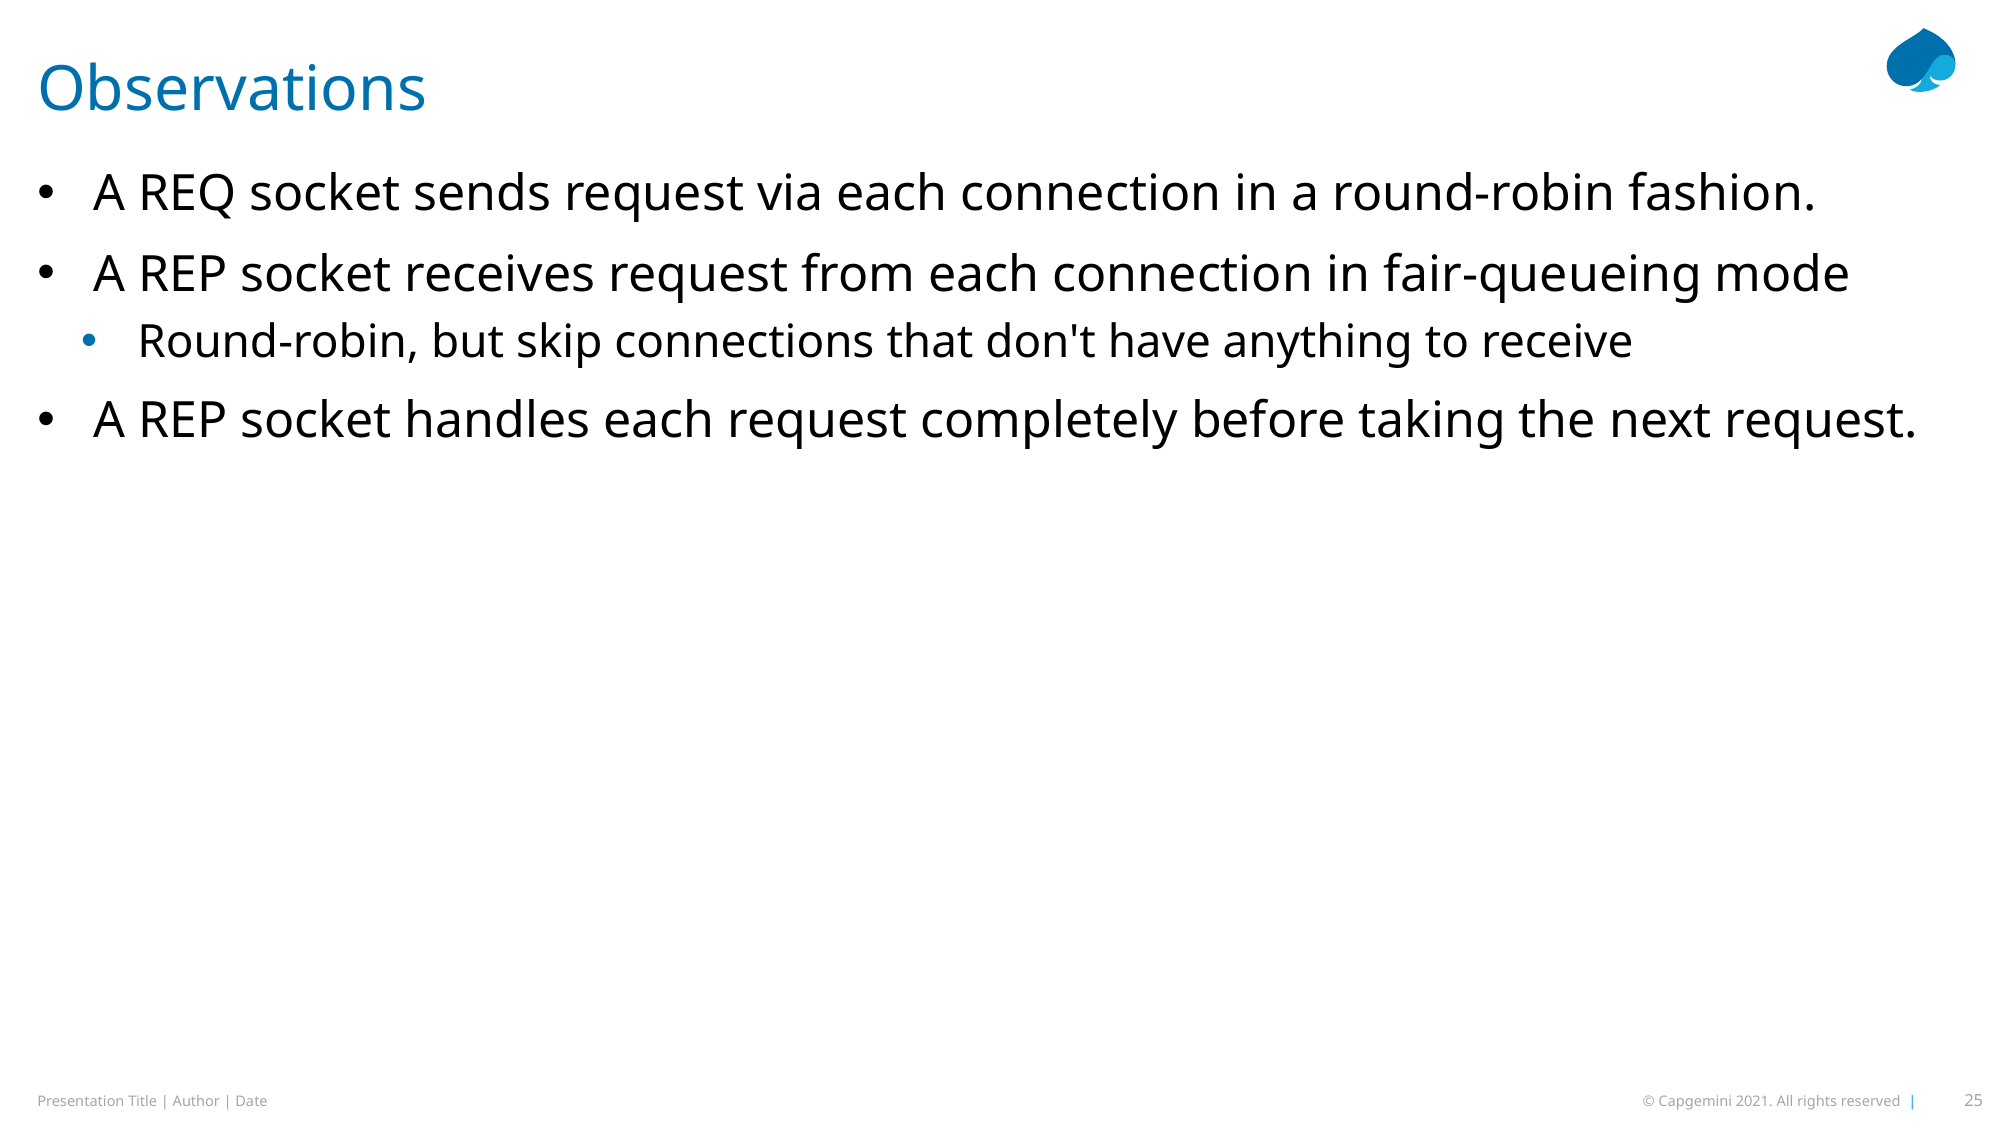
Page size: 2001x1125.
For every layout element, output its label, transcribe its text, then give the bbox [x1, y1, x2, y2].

title Observations [37, 0, 1863, 182]
list A REQ socket sends request via each connection in a round-robin fashion. A REP socket receives request from each connection in fair-queueing mode Round-robin, but skip connections that don't have anything to receive A REP socket handles each request completely before taking the next request. [37, 160, 1957, 1031]
